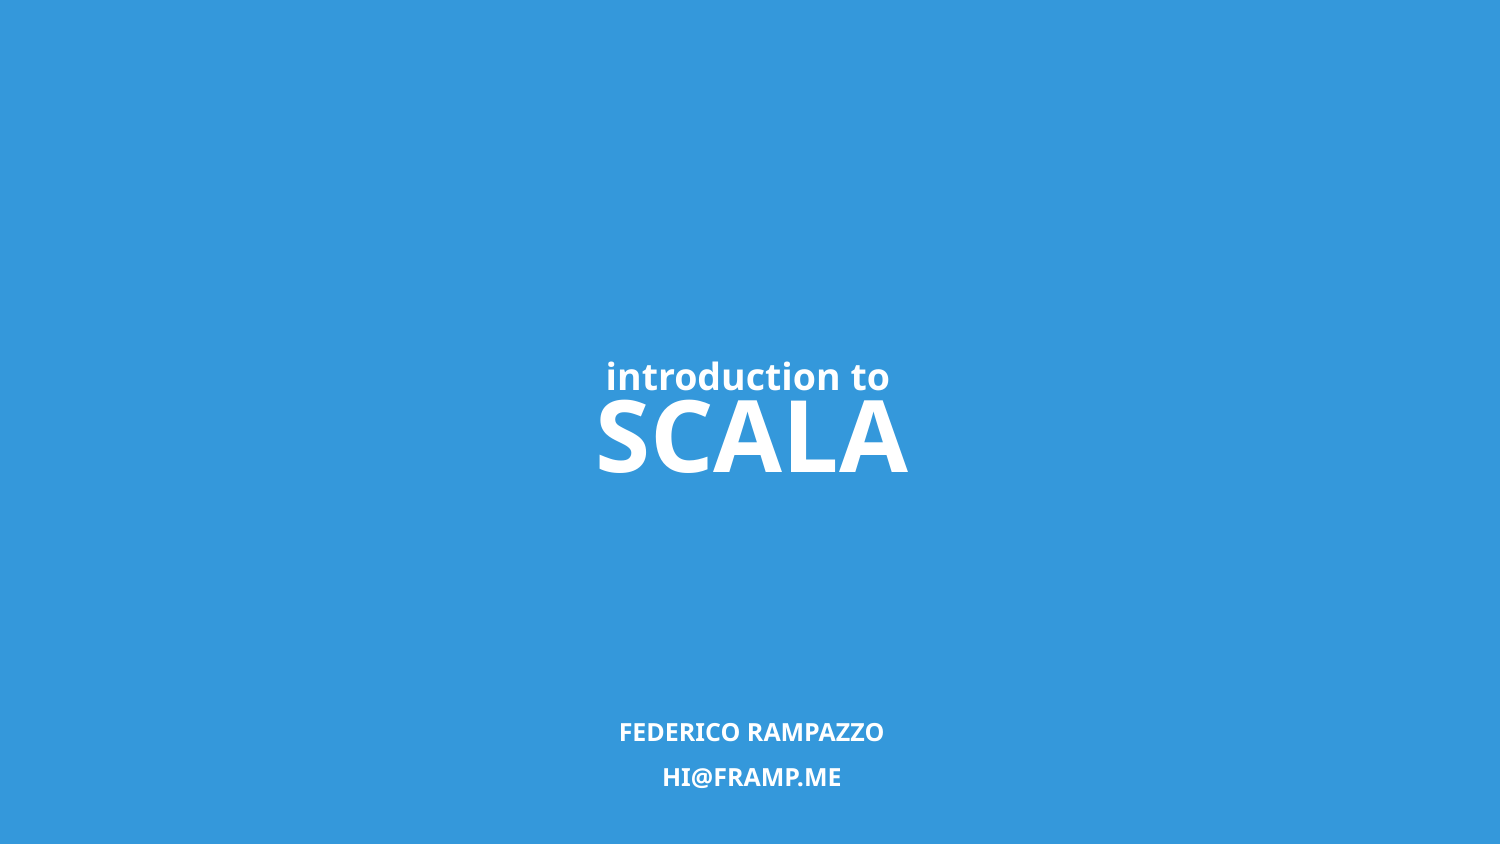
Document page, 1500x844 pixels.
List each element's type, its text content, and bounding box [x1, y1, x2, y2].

title introduction to [110, 222, 1386, 414]
title FEDERICO RAMPAZZO HI@FRAMP.ME [582, 695, 921, 807]
title SCALA [114, 317, 1390, 508]
